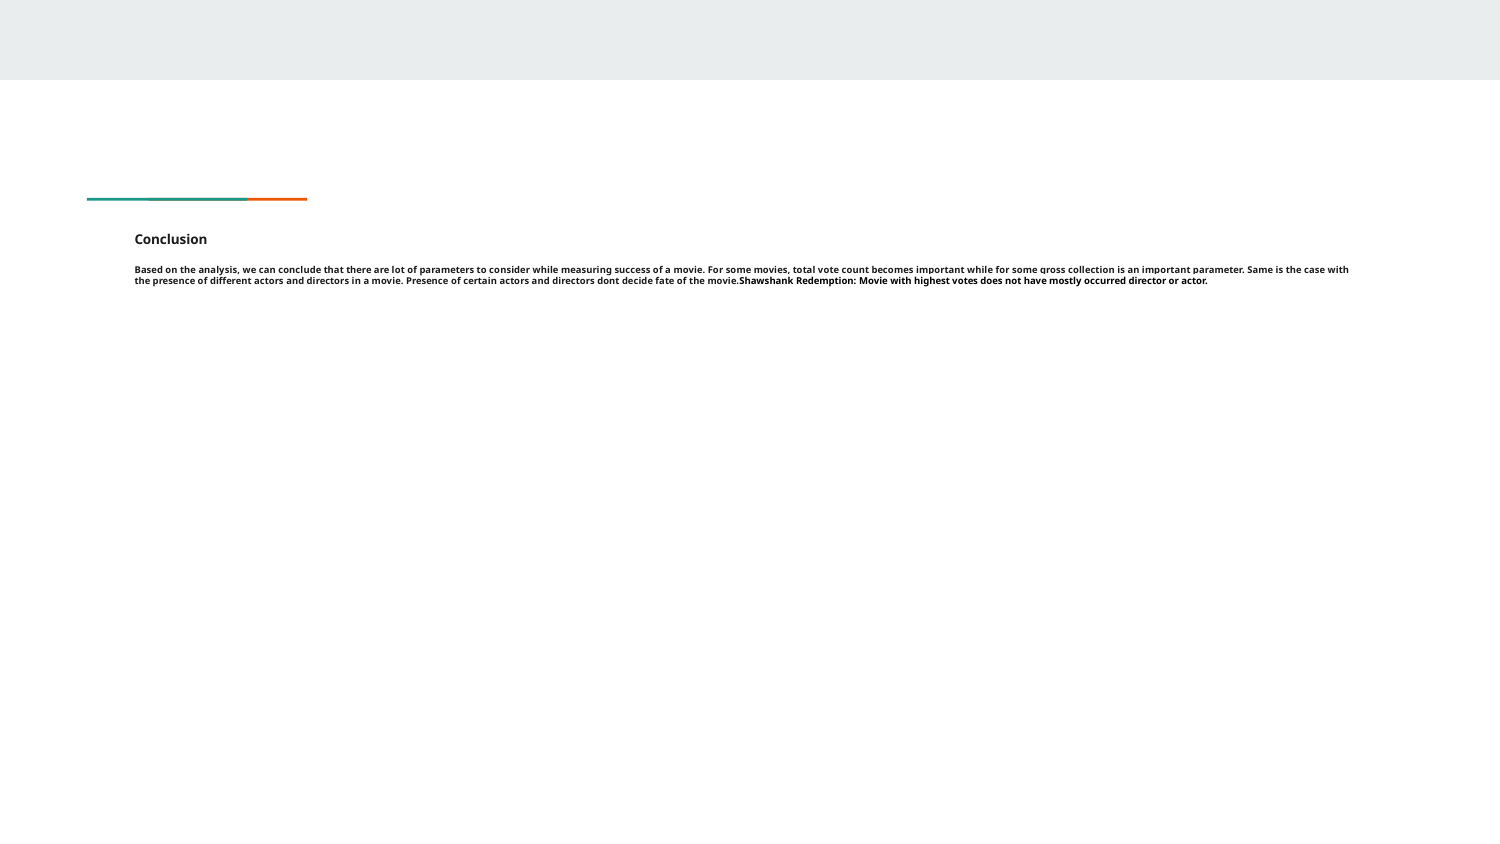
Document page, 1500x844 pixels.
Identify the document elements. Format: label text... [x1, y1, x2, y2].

title Conclusion Based on the analysis, we can conclude that there are lot of parameters to consider while measuring success of a movie. For some movies, total vote count becomes important while for some gross collection is an important parameter. Same is the case with the presence of different actors and directors in a movie. Presence of certain actors and directors dont decide fate of the movie.Shawshank Redemption: Movie with highest votes does not have mostly occurred director or actor. [119, 216, 1381, 305]
